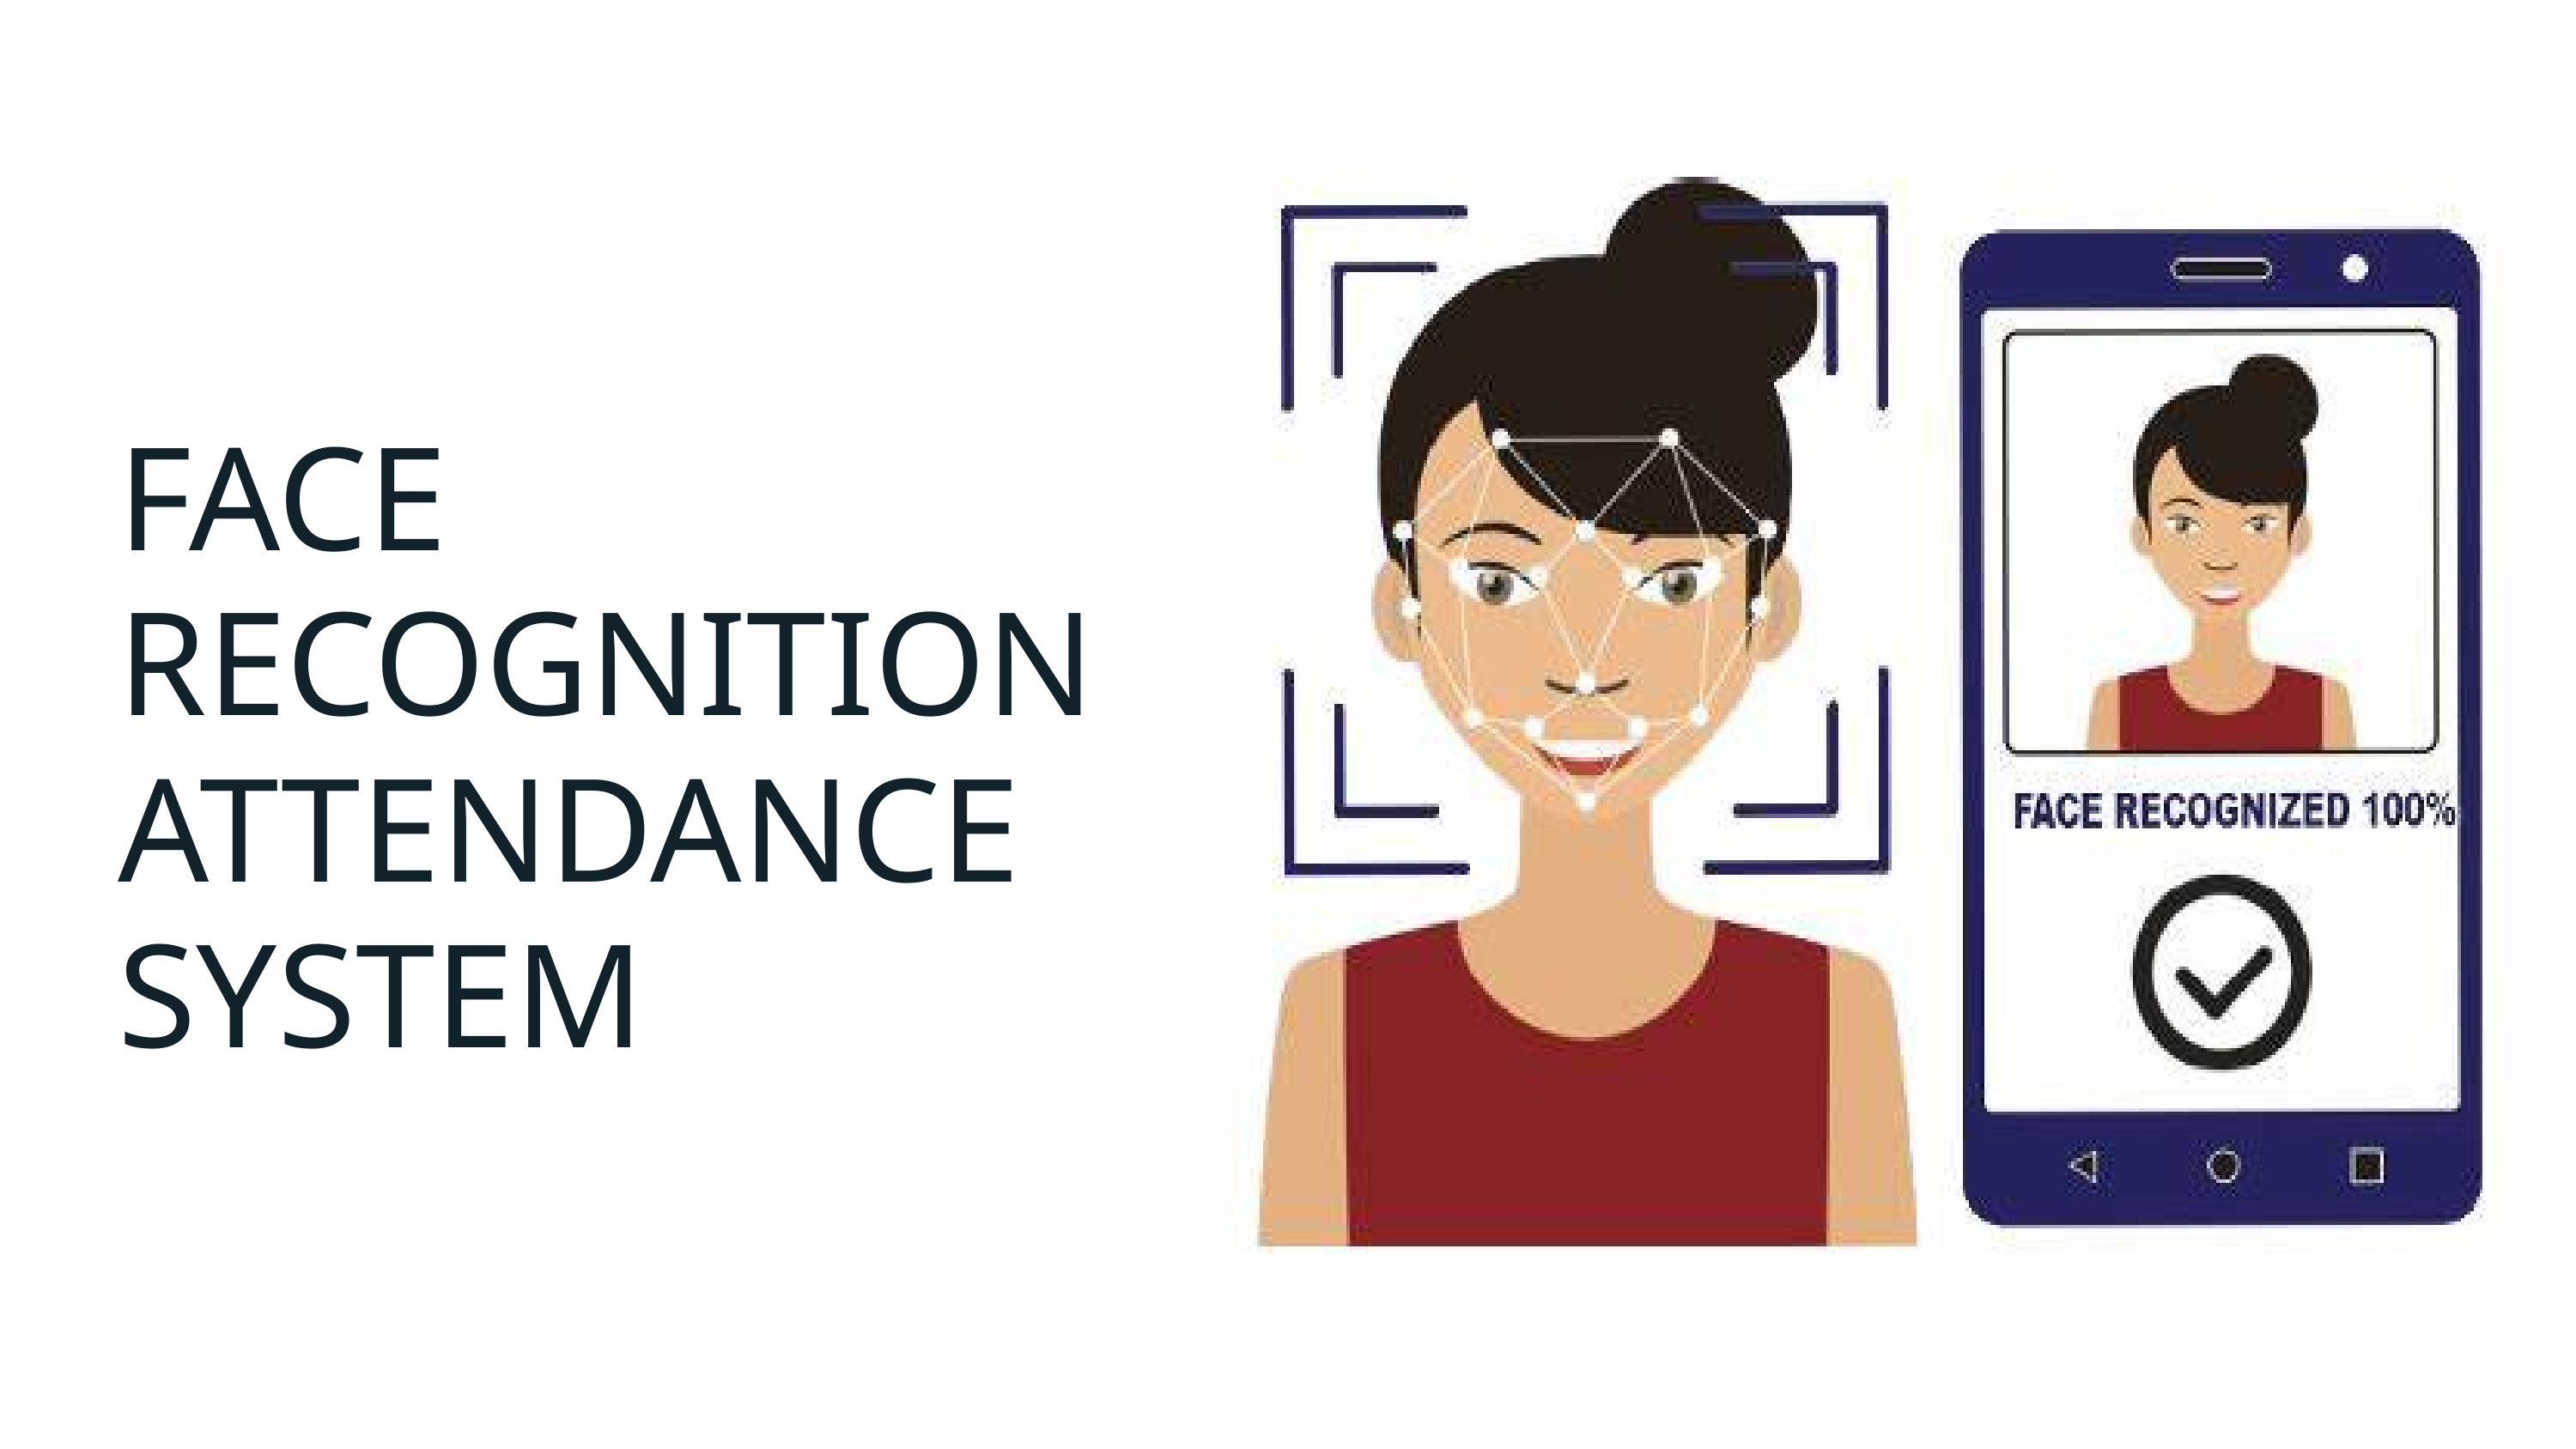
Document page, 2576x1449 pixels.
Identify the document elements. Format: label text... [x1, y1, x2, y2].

text_box FACE RECOGNITION ATTENDANCE SYSTEM [118, 413, 1119, 1076]
picture [1124, 176, 2576, 1261]
